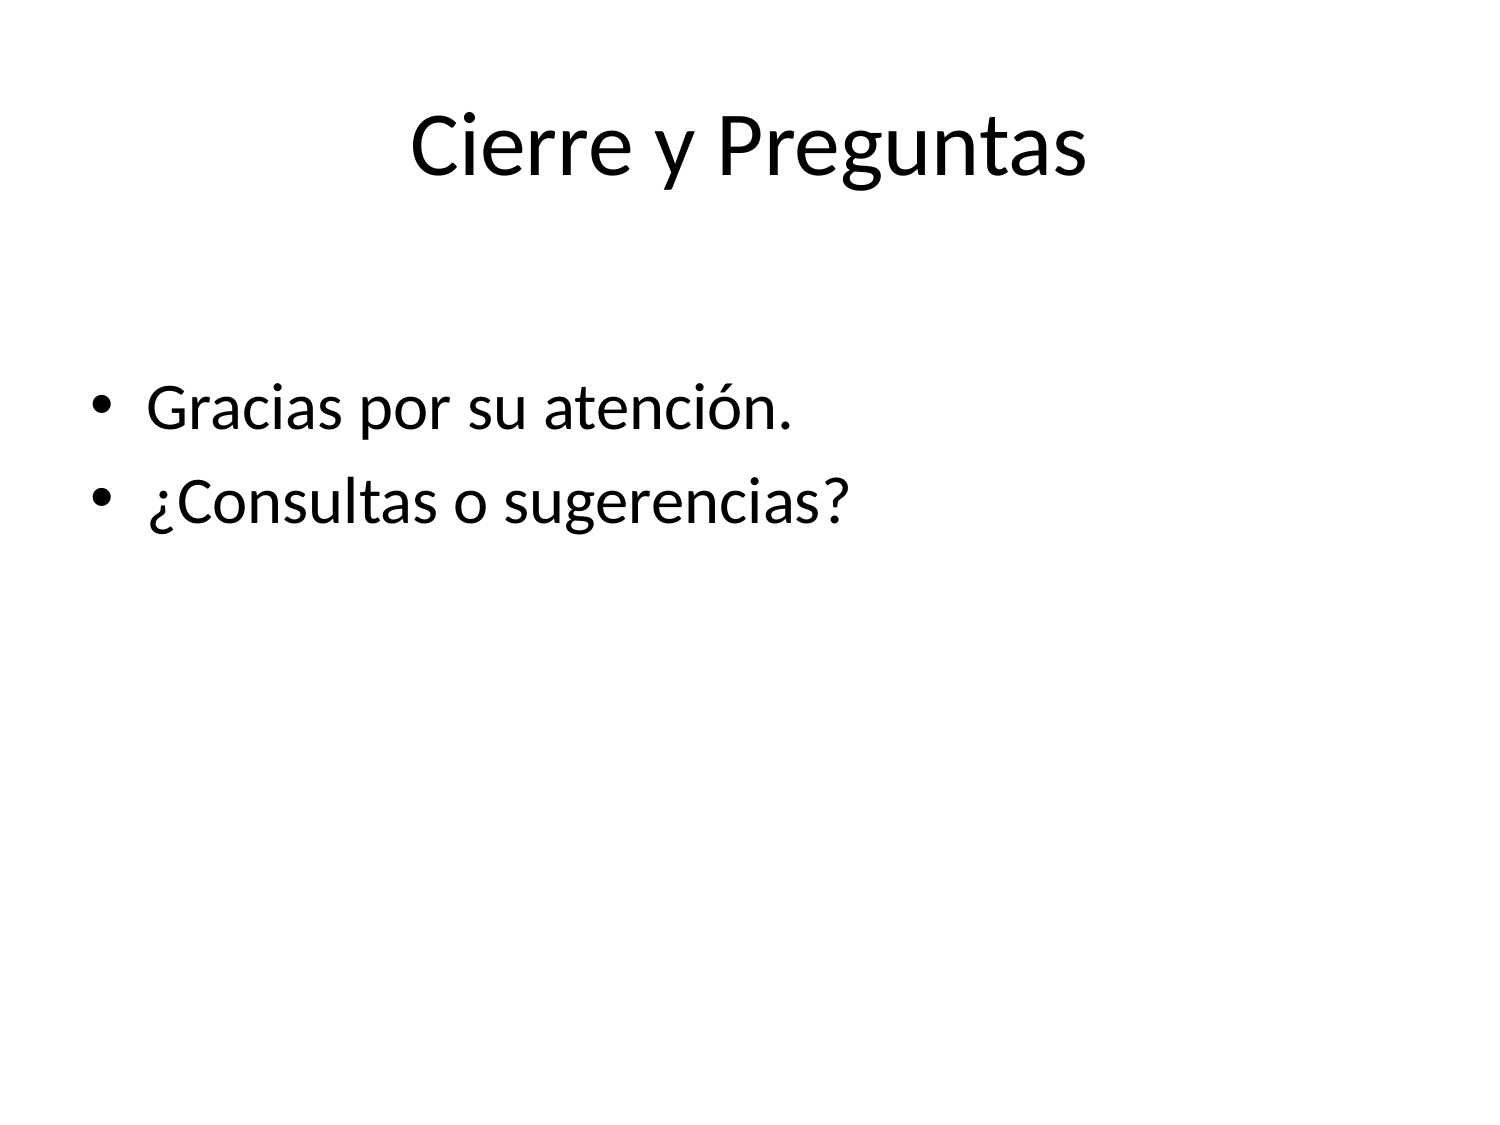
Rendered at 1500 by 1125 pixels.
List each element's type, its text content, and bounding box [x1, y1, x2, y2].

list Gracias por su atención. ¿Consultas o sugerencias? [75, 262, 1425, 1005]
title Cierre y Preguntas [75, 45, 1425, 233]
